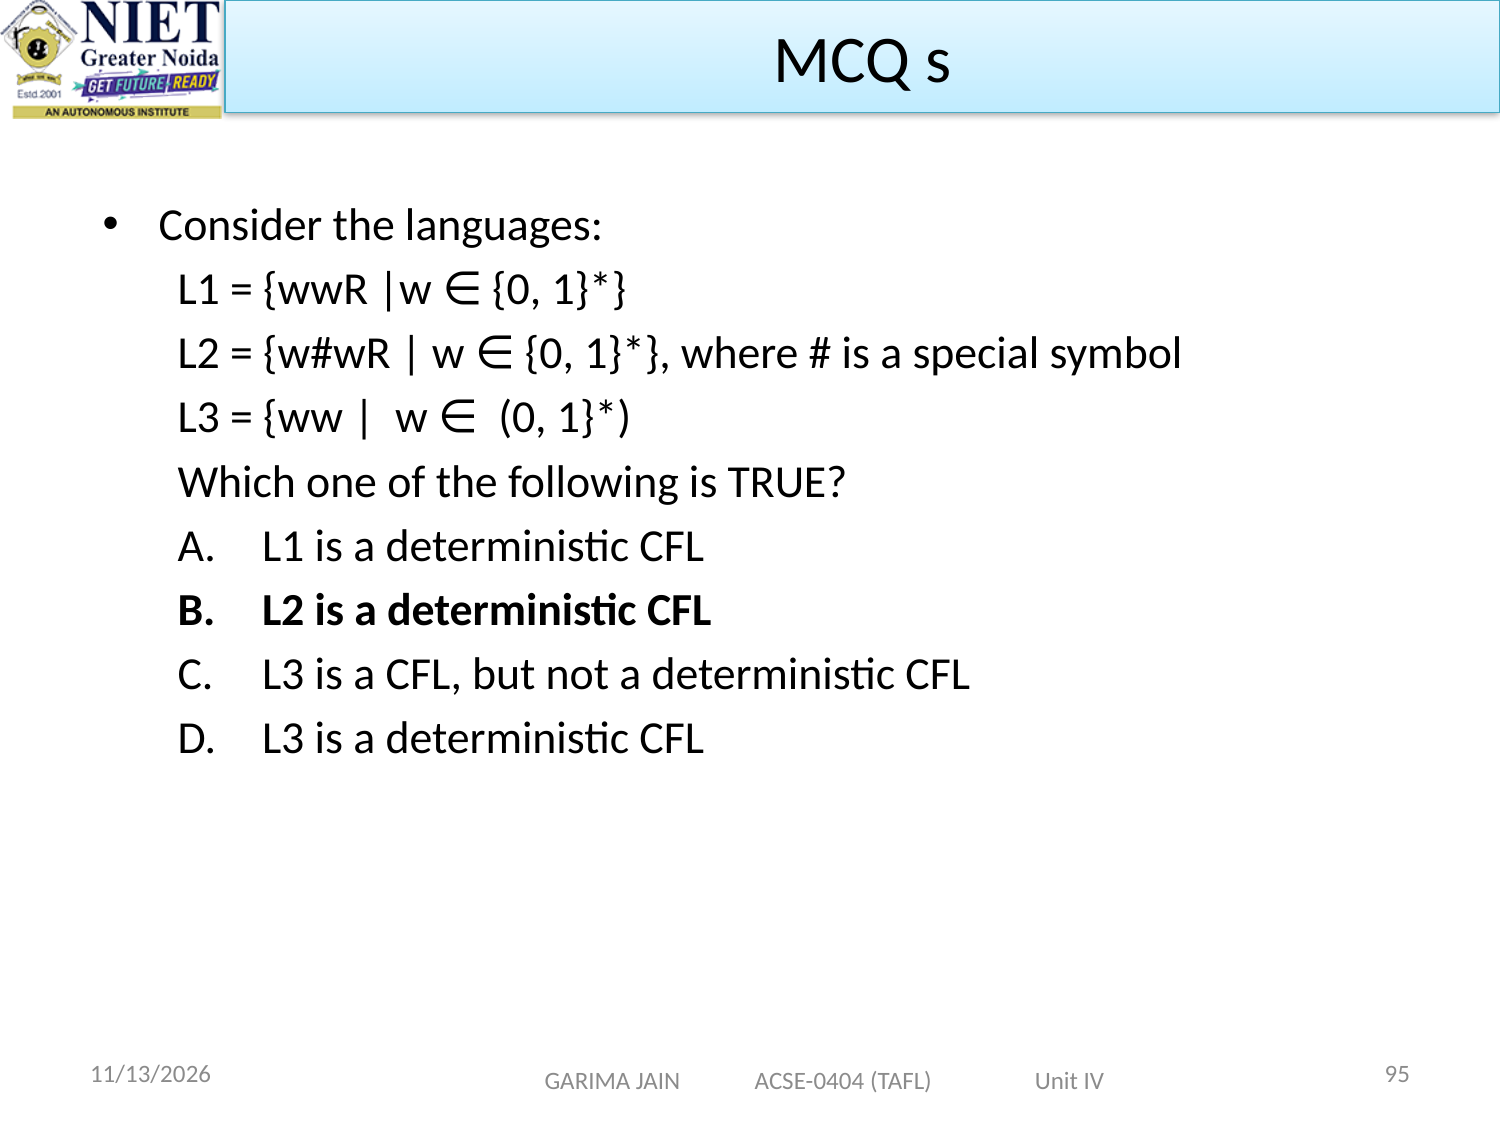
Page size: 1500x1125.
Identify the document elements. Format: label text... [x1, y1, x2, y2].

text_box MCQ s [224, 0, 1500, 113]
list Consider the languages: L1 = {wwR |w ∈ {0, 1}*} L2 = {w#wR | w ∈ {0, 1}*}, where # is a special symbol L3 = {ww | w ∈ (0, 1}*) Which one of the following is TRUE? L1 is a deterministic CFL L2 is a deterministic CFL L3 is a CFL, but not a deterministic CFL L3 is a deterministic CFL [87, 187, 1438, 930]
slide_number 95 [1074, 1042, 1425, 1103]
picture [0, 0, 223, 120]
footer GARIMA JAIN ACSE-0404 (TAFL) Unit IV [412, 1050, 1238, 1110]
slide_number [75, 1042, 425, 1103]
